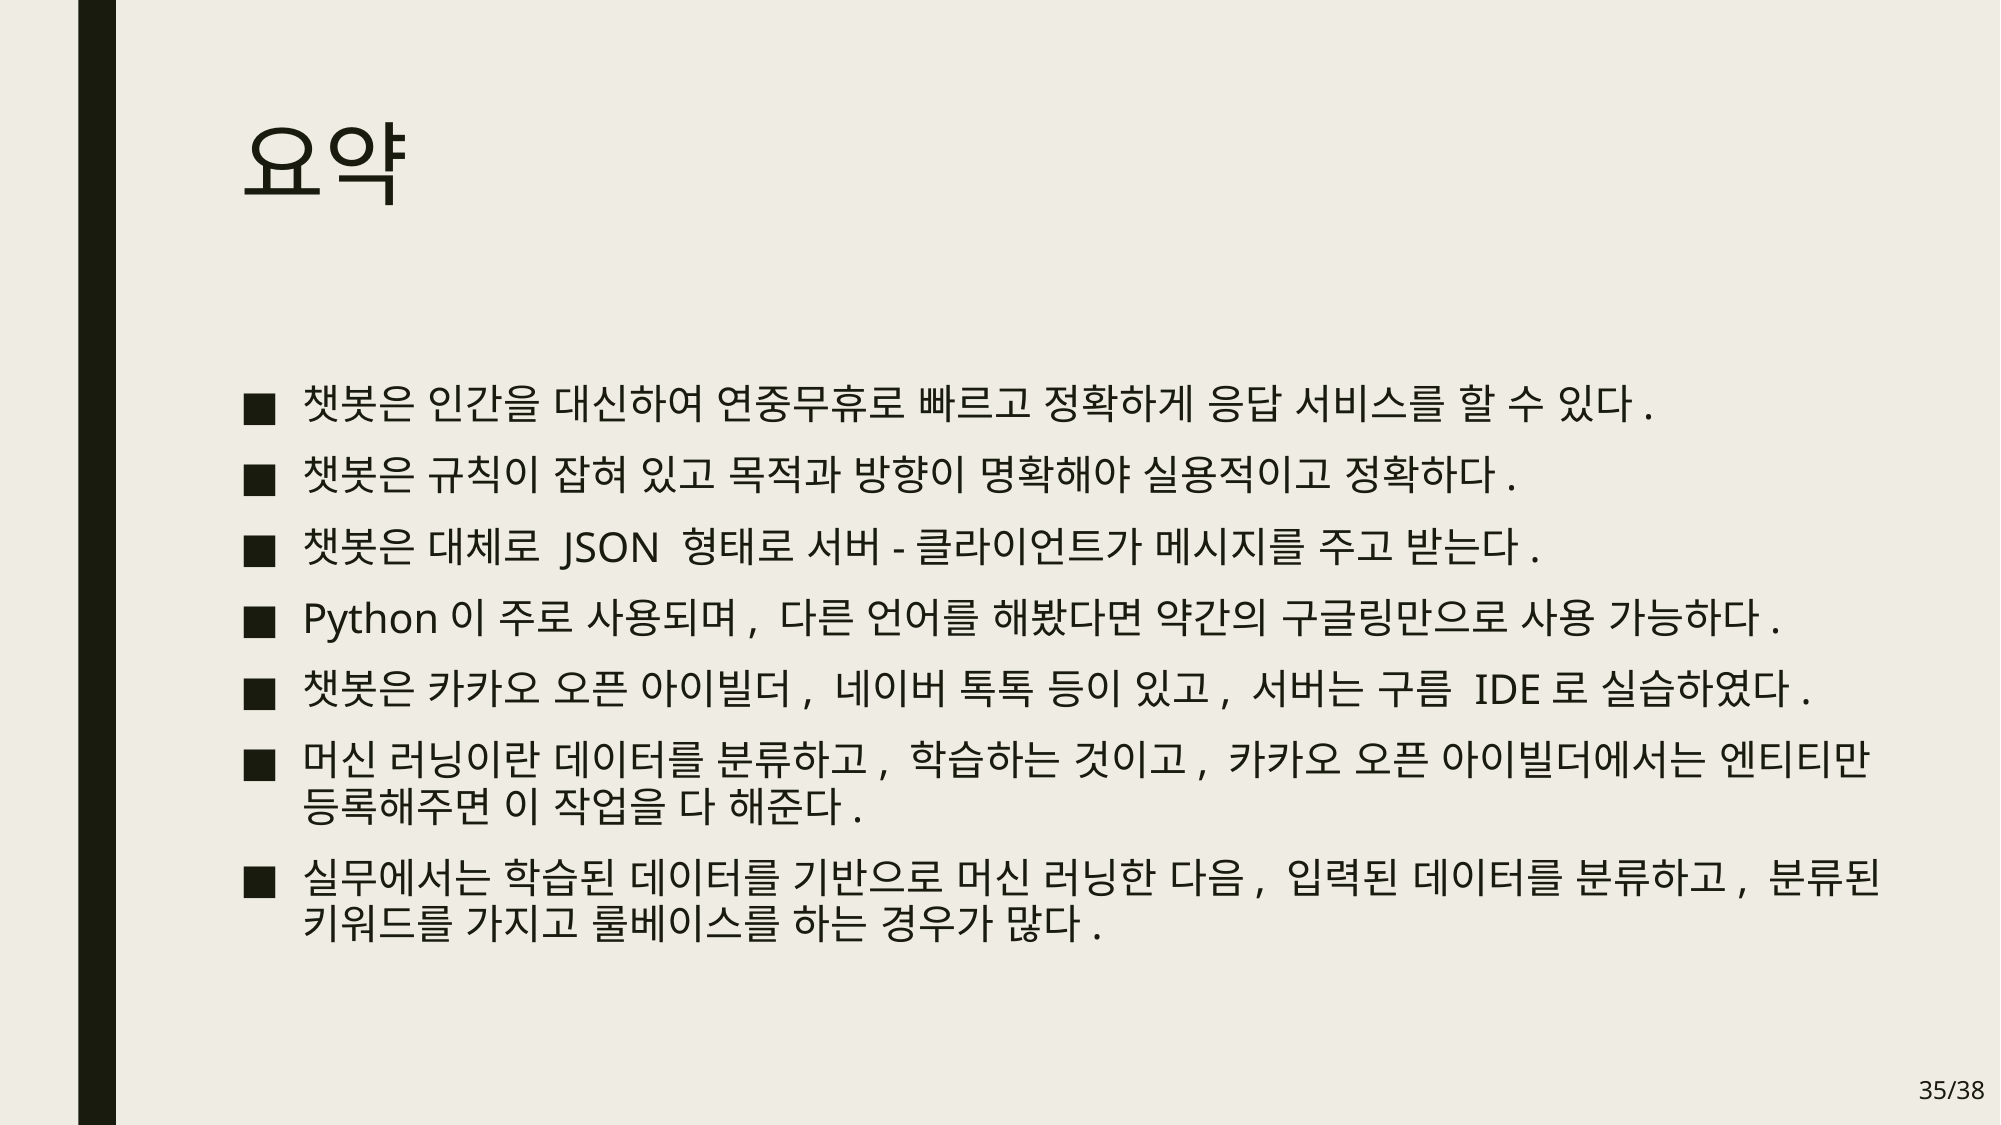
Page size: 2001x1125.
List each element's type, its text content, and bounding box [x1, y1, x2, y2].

title 요약 [225, 112, 1800, 357]
list 챗봇은 인간을 대신하여 연중무휴로 빠르고 정확하게 응답 서비스를 할 수 있다. 챗봇은 규칙이 잡혀 있고 목적과 방향이 명확해야 실용적이고 정확하다. 챗봇은 대체로 JSON 형태로 서버-클라이언트가 메시지를 주고 받는다. Python이 주로 사용되며, 다른 언어를 해봤다면 약간의 구글링만으로 사용 가능하다. 챗봇은 카카오 오픈 아이빌더, 네이버 톡톡 등이 있고, 서버는 구름 IDE로 실습하였다. 머신 러닝이란 데이터를 분류하고, 학습하는 것이고, 카카오 오픈 아이빌더에서는 엔티티만 등록해주면 이 작업을 다 해준다. 실무에서는 학습된 데이터를 기반으로 머신 러닝한 다음, 입력된 데이터를 분류하고, 분류된 키워드를 가지고 룰베이스를 하는 경우가 많다. [225, 375, 1917, 963]
slide_number 34/38 [1738, 1058, 2000, 1125]
